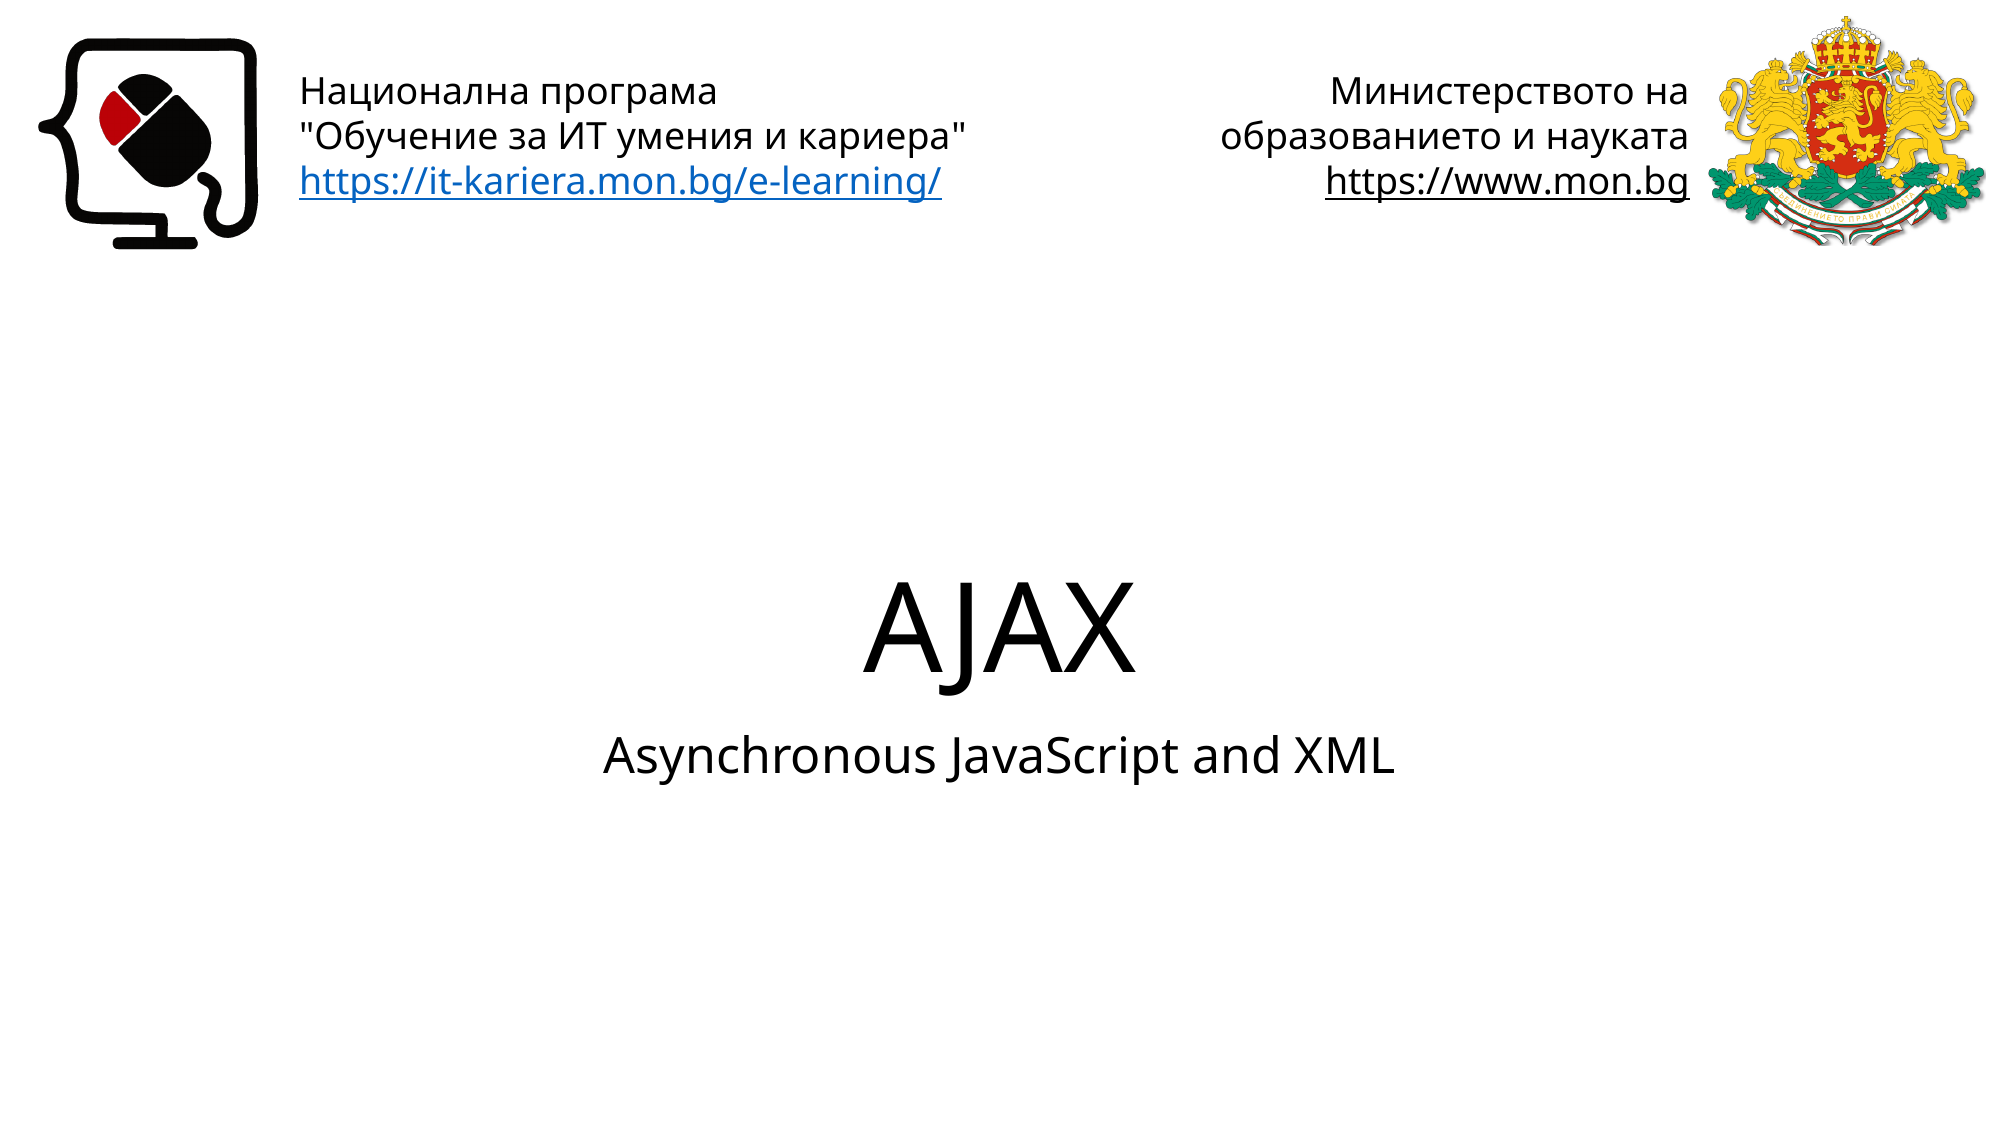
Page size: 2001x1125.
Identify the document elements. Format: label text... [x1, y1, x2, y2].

title AJAX [249, 315, 1750, 708]
subtitle Asynchronous JavaScript and XML [249, 722, 1750, 994]
text_box Министерството на образованието и науката https://www.mon.bg [1045, 59, 1705, 216]
picture [1706, 13, 1986, 246]
text_box Национална програма "Обучение за ИТ умения и кариера" https://it-kariera.mon.bg/e-learning/ [284, 59, 1045, 216]
picture [23, 13, 283, 273]
